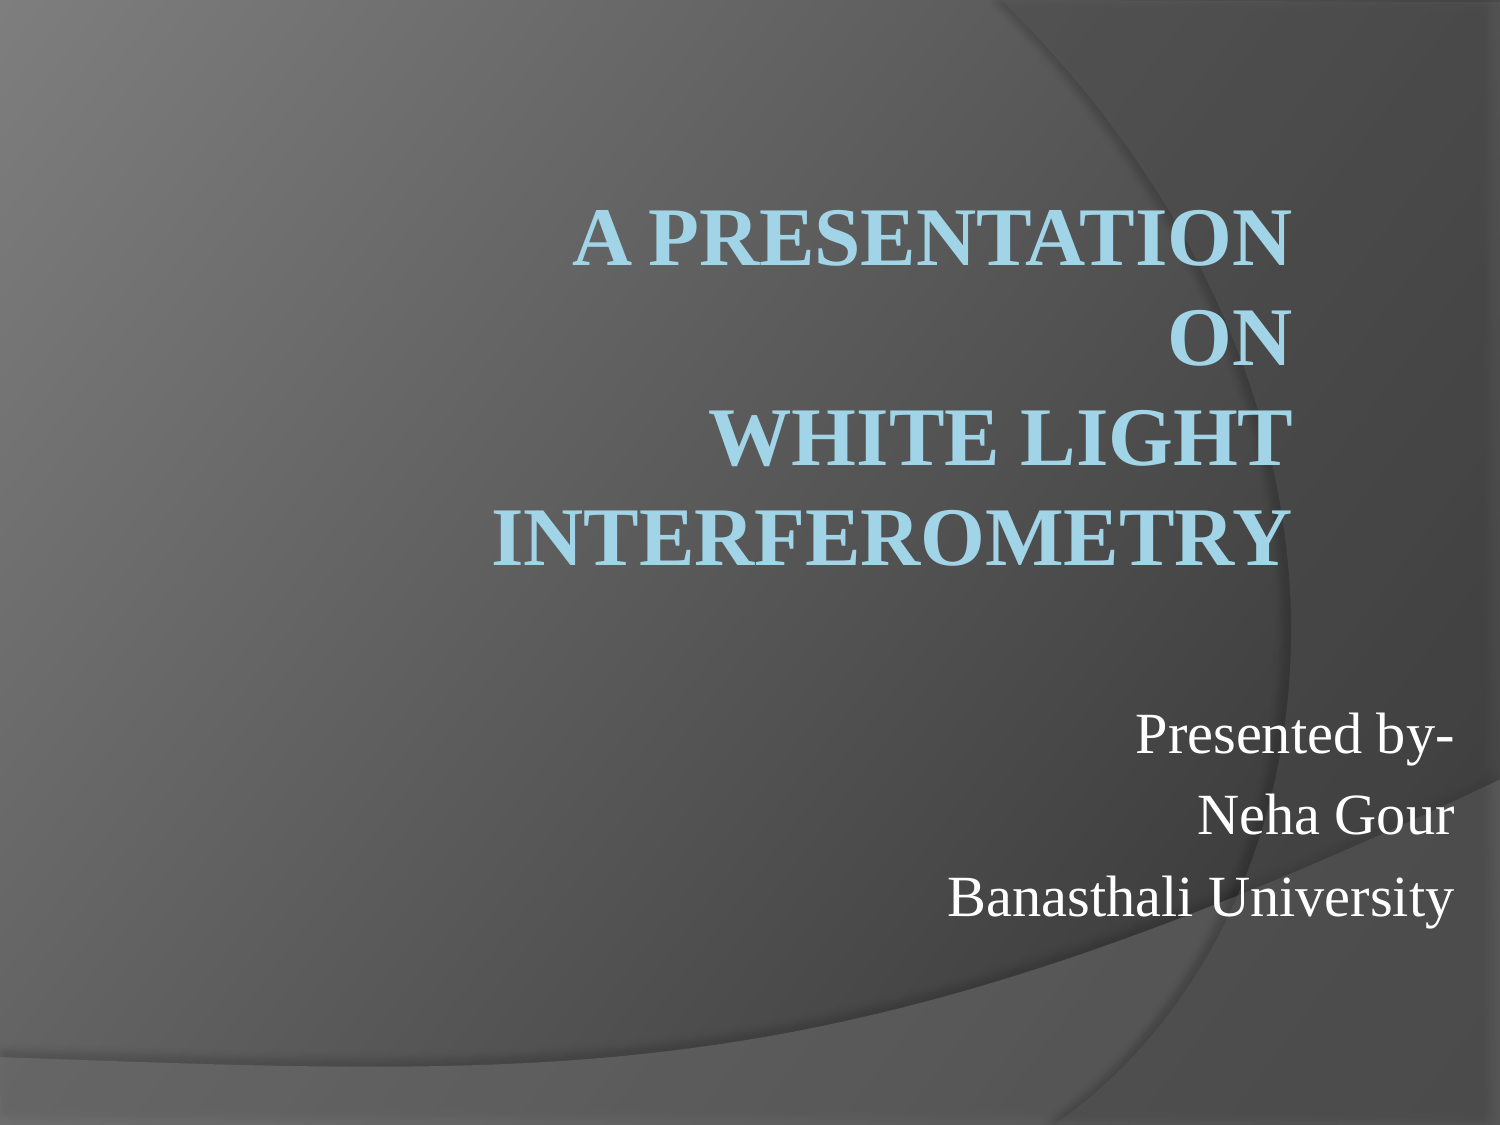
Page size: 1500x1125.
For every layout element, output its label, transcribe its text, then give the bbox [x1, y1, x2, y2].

title A Presentation on White light InterferometrY [174, 174, 1300, 350]
subtitle Presented by- Neha Gour Banasthali University [200, 662, 1463, 929]
